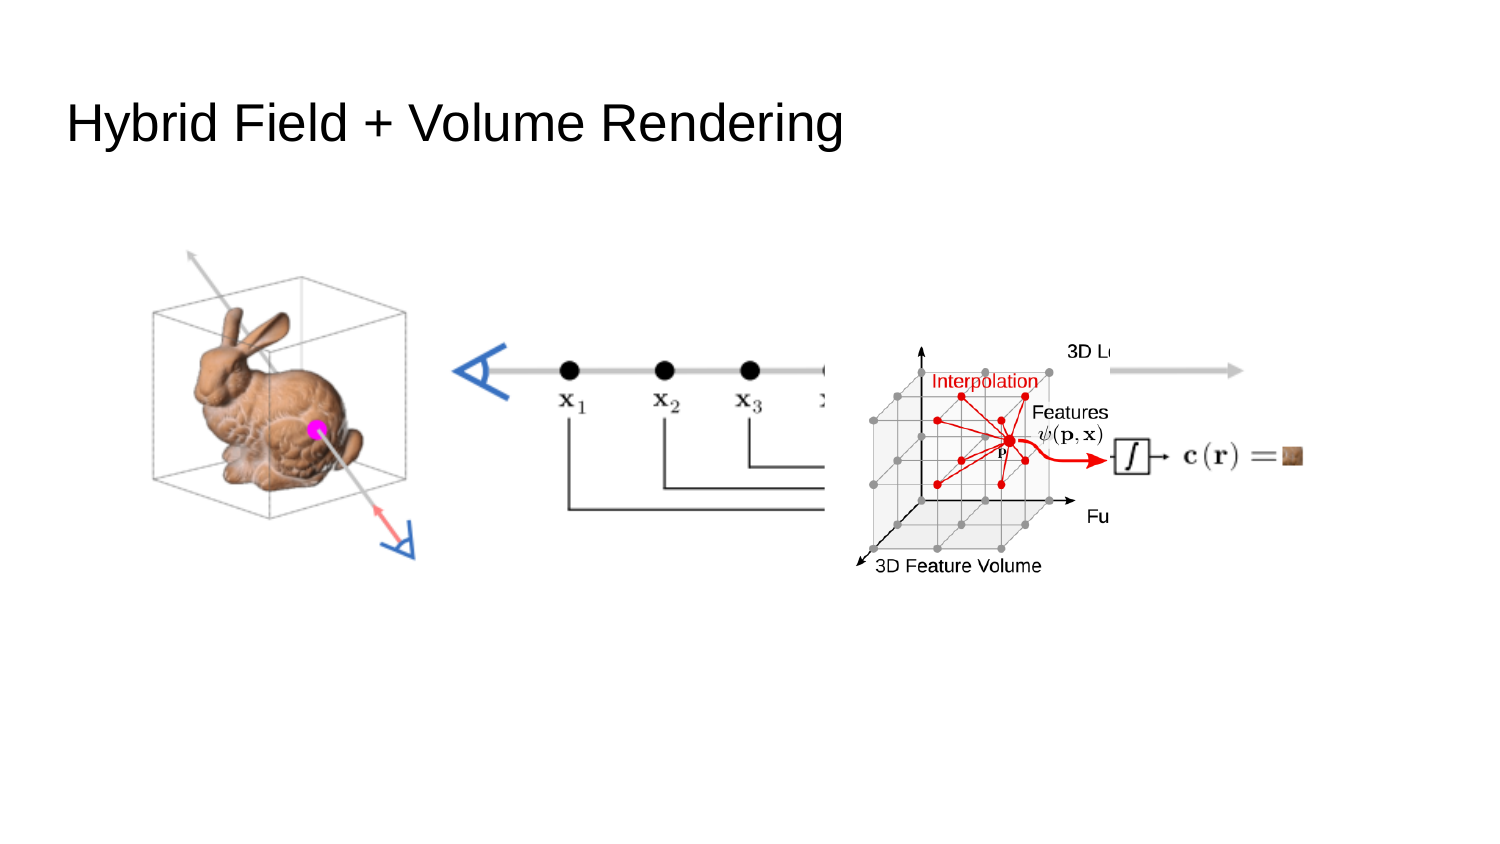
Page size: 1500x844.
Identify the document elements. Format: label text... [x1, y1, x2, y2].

picture [139, 213, 1361, 630]
title Hybrid Field + Volume Rendering [51, 72, 1449, 167]
